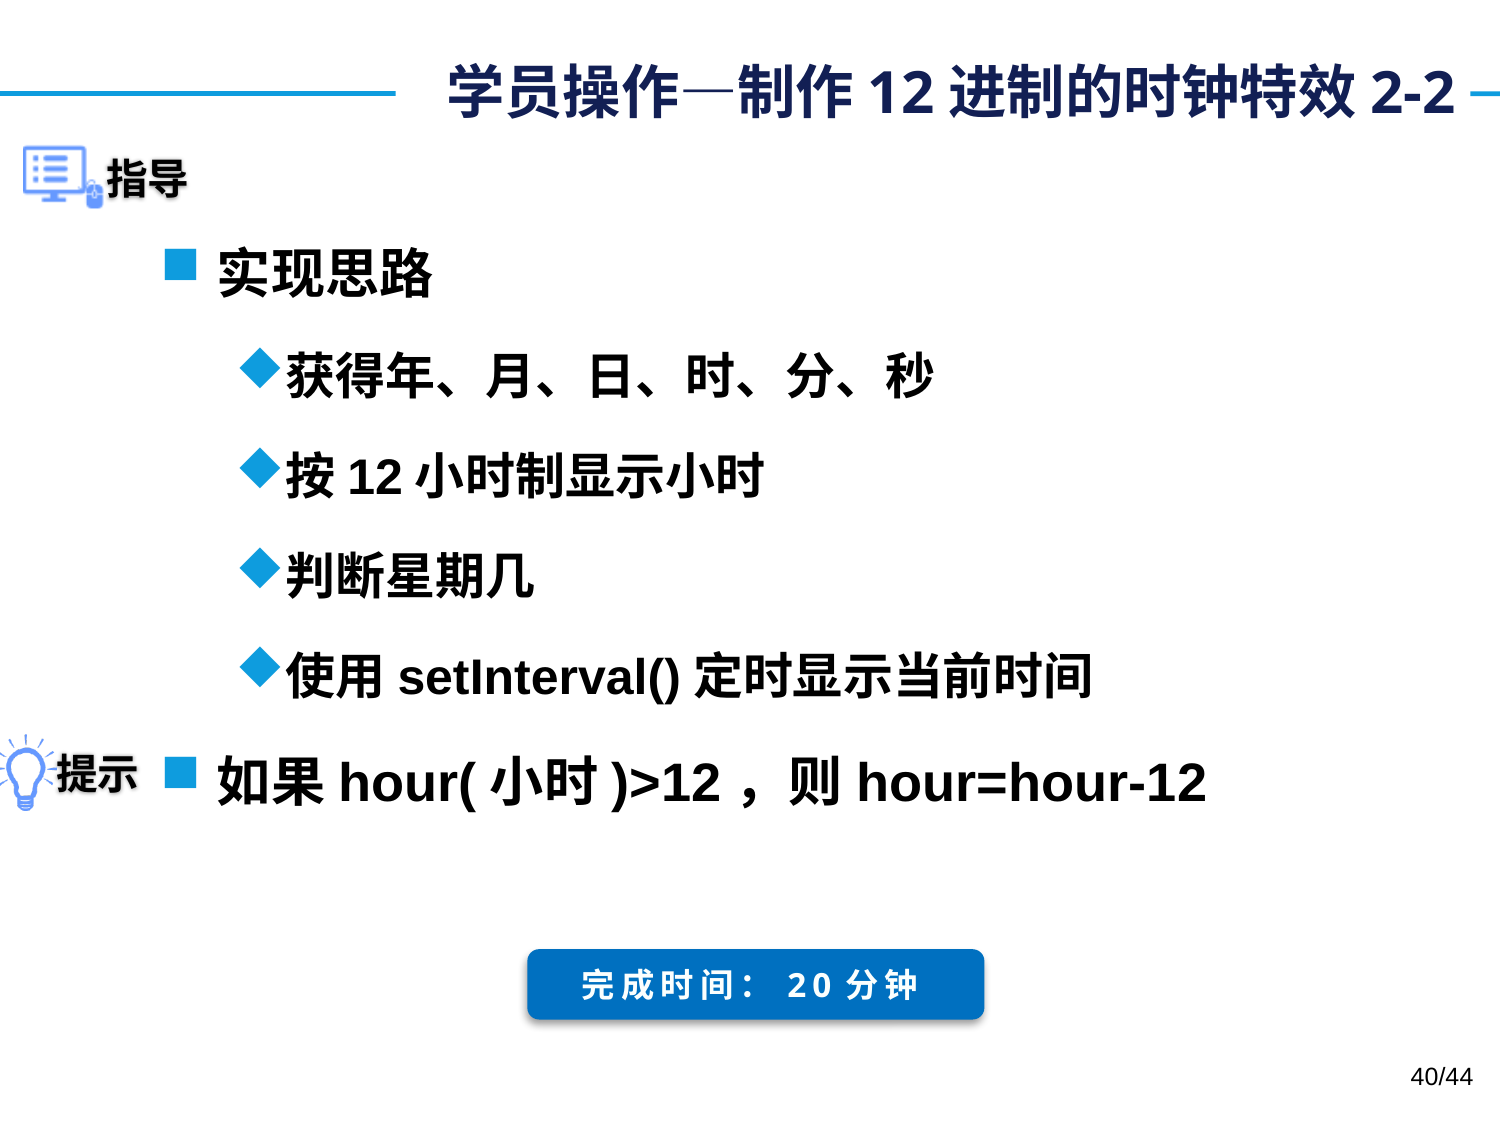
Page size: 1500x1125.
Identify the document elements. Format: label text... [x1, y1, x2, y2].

slide_number 40/44 [1138, 1053, 1489, 1114]
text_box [527, 948, 985, 1020]
list 实现思路 获得年、月、日、时、分、秒 按12小时制显示小时 判断星期几 使用setInterval()定时显示当前时间 如果hour(小时)>12，则hour=hour-12 [145, 199, 1400, 811]
title 学员操作—制作12进制的时钟特效2-2 [395, 46, 1471, 133]
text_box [23, 140, 206, 223]
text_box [0, 734, 156, 811]
